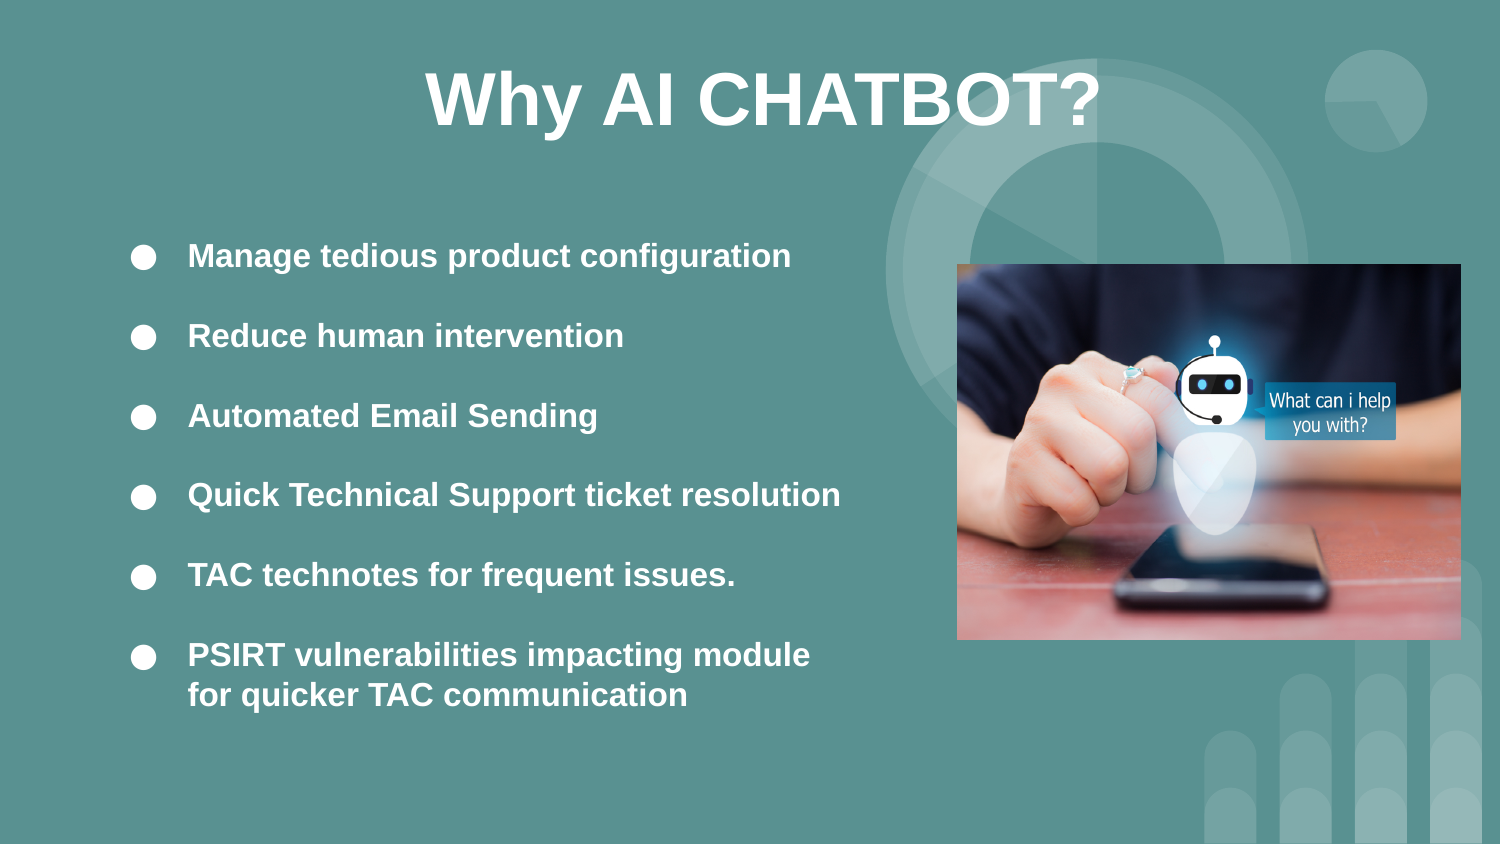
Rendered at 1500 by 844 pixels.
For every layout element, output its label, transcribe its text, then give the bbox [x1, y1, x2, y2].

subtitle Manage tedious product configuration Reduce human intervention Automated Email Sending Quick Technical Support ticket resolution TAC technotes for frequent issues. PSIRT vulnerabilities impacting module for quicker TAC communication [97, 179, 1431, 734]
picture [957, 263, 1461, 640]
title Why AI CHATBOT? [135, 28, 1416, 163]
